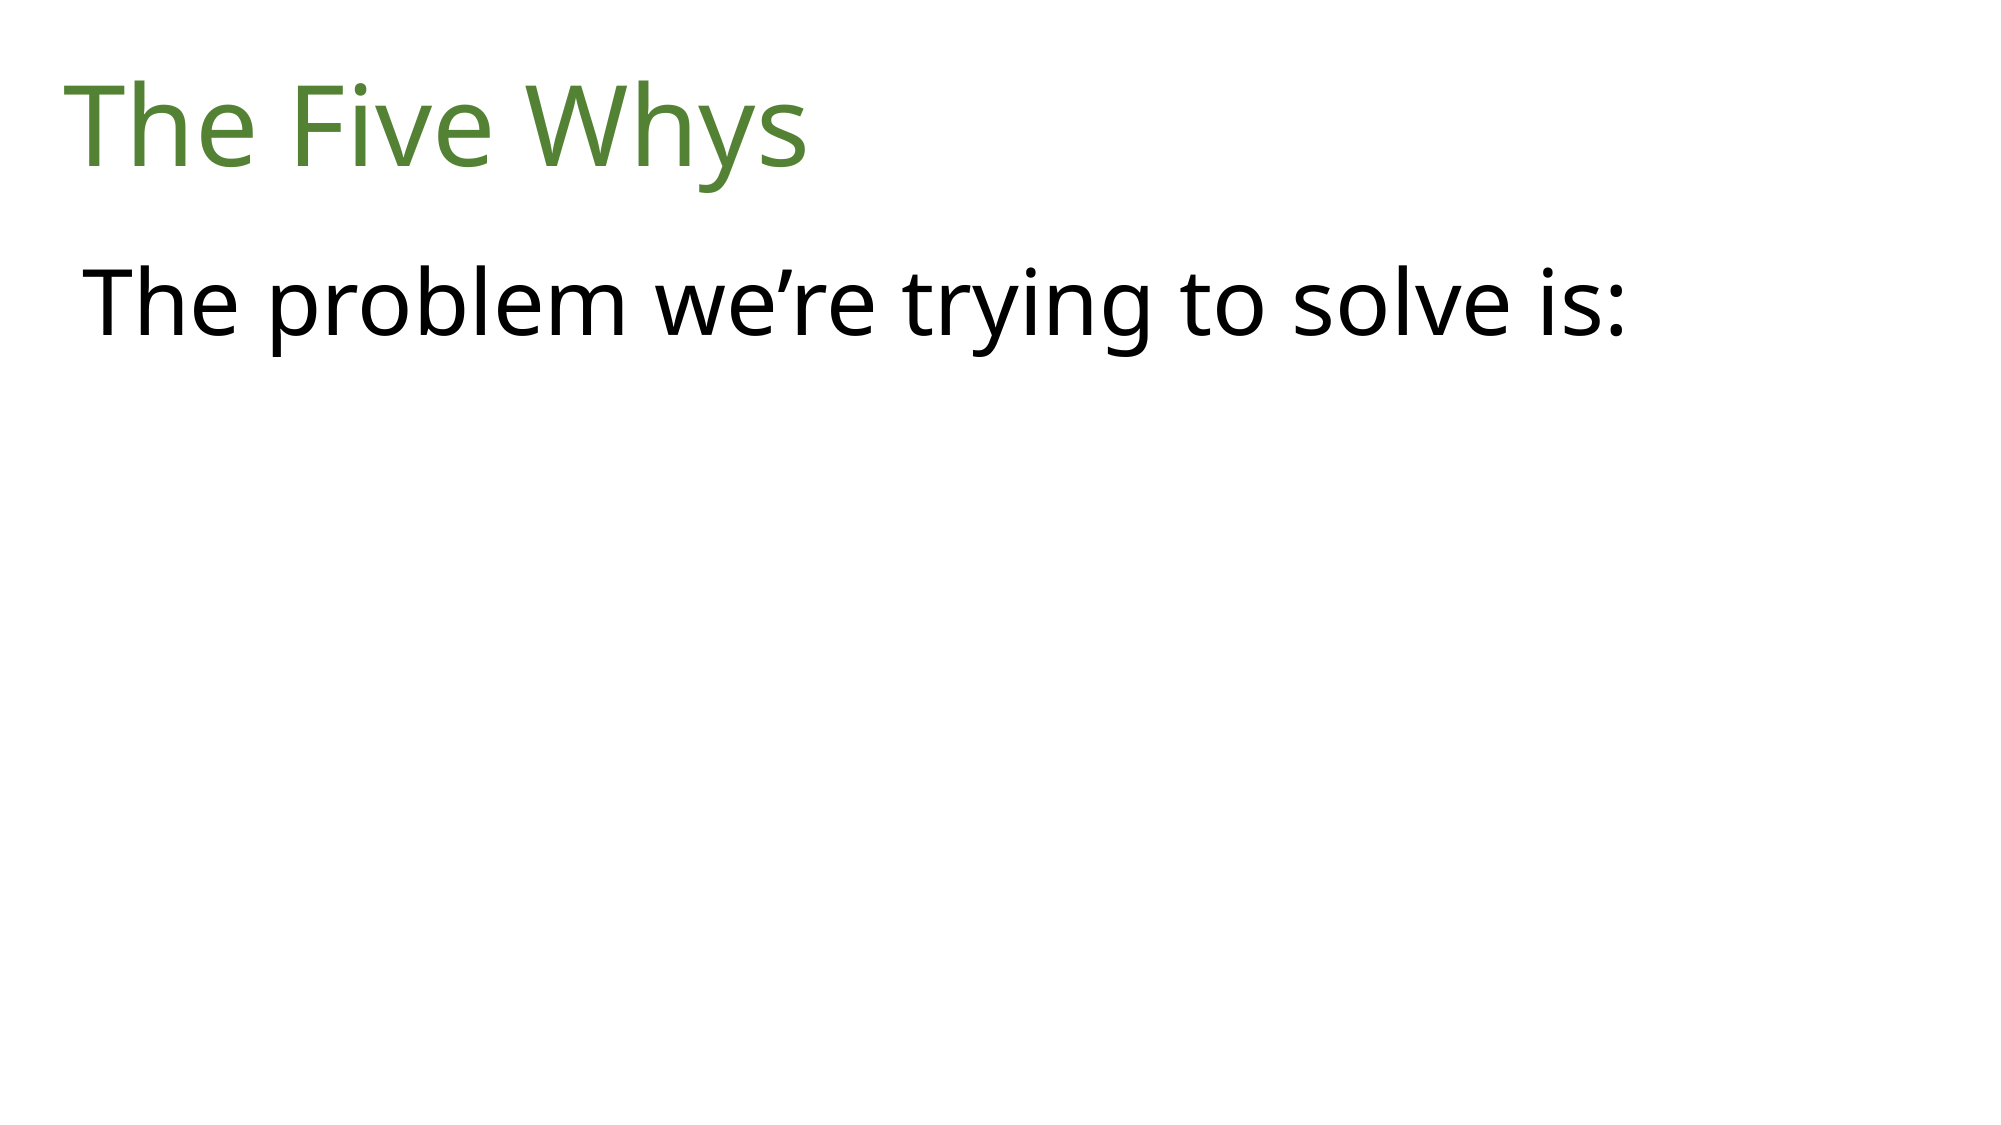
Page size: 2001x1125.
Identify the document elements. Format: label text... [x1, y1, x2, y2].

text_box The Five Whys [48, 20, 1968, 239]
text_box The problem we’re trying to solve is: [67, 248, 1793, 907]
